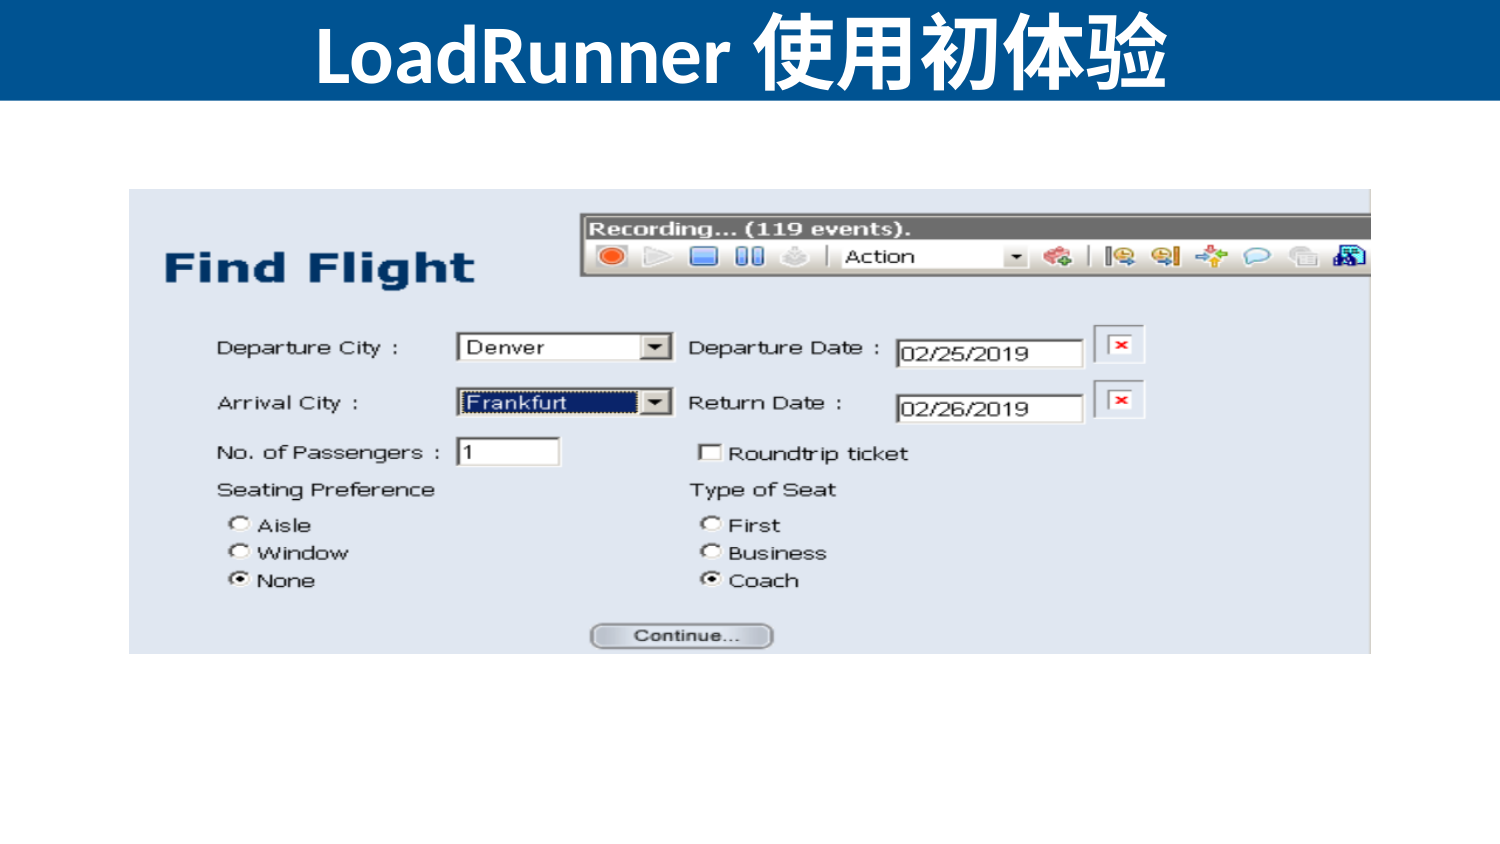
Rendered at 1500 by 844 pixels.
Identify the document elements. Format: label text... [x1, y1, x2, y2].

title LoadRunner使用初体验 [2, 0, 1483, 101]
picture [128, 189, 1372, 655]
